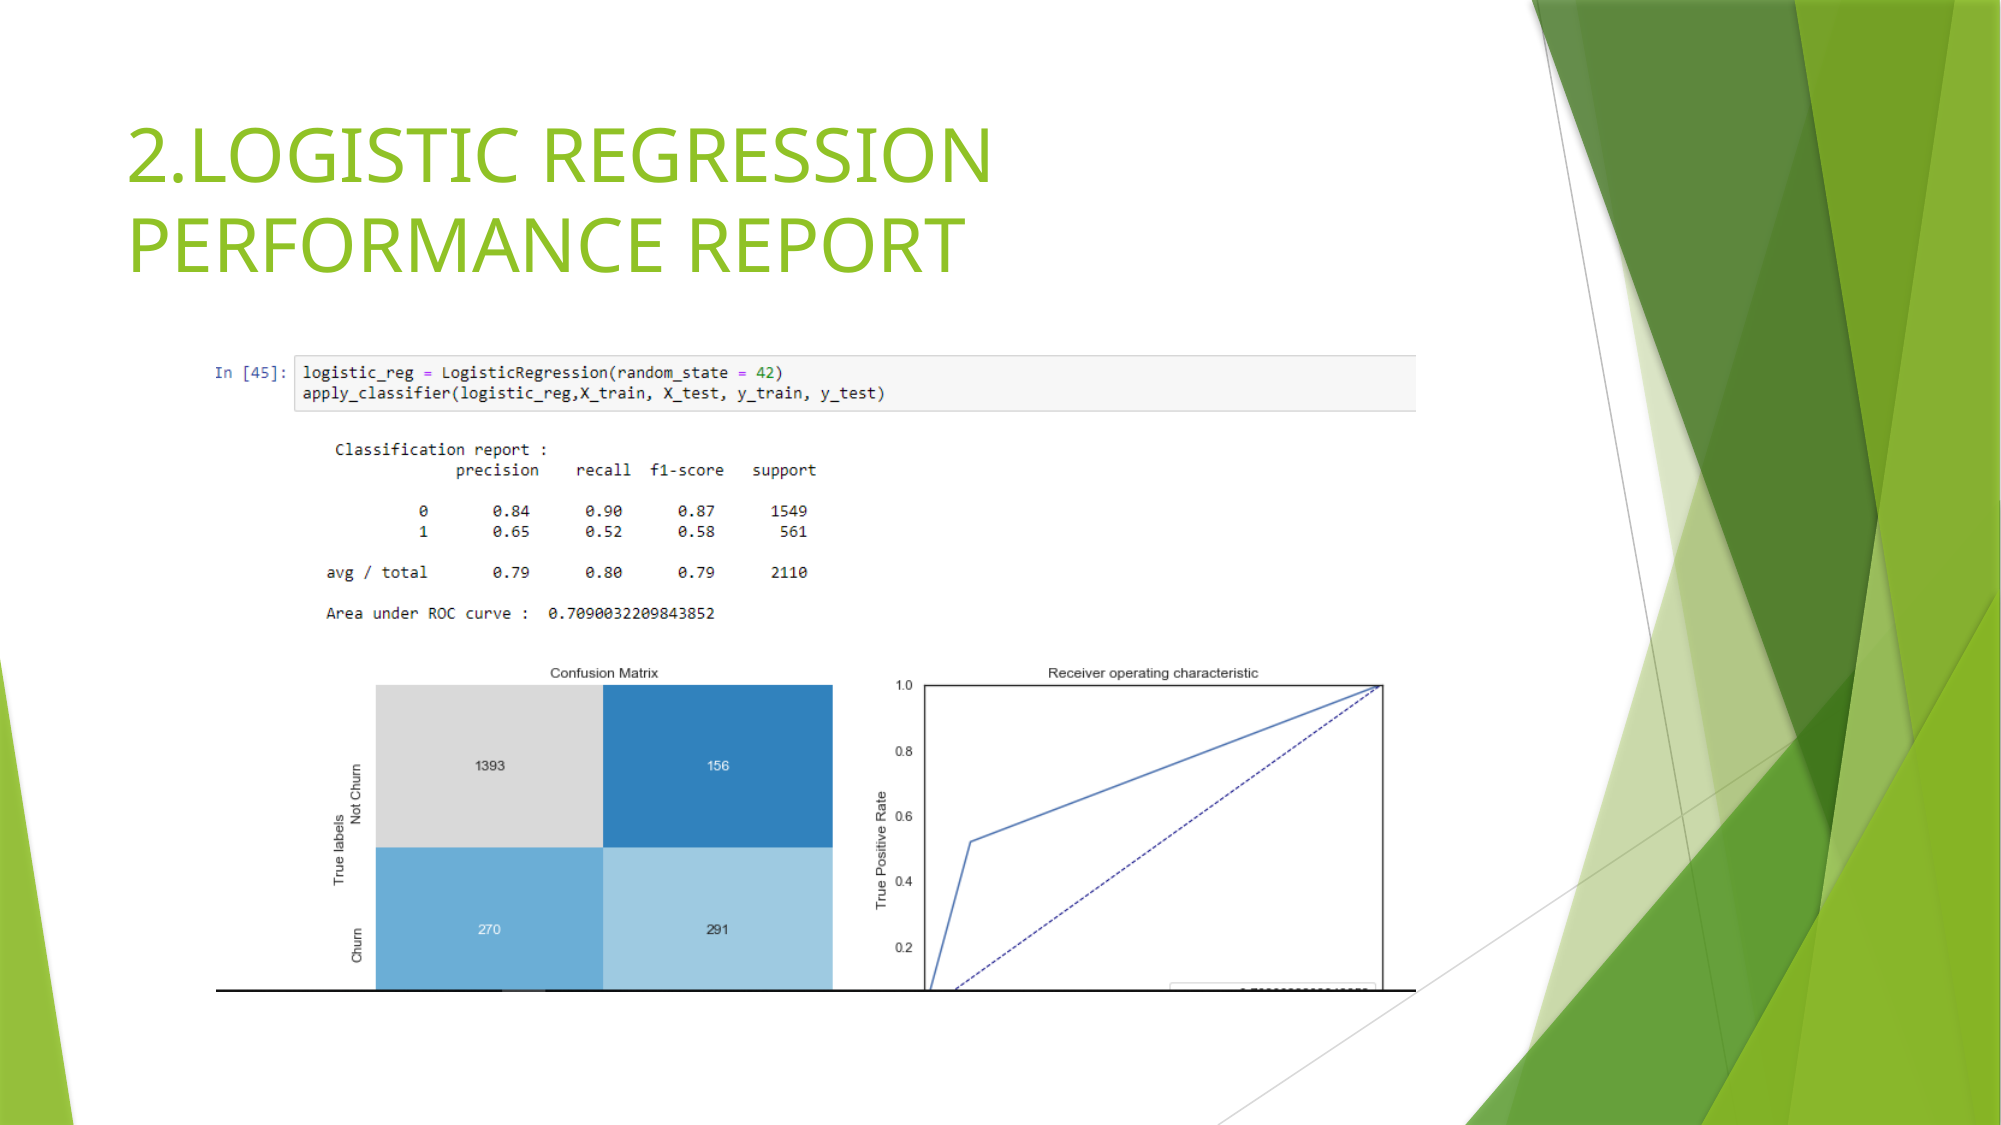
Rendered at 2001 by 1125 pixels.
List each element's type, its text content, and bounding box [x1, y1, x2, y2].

title 2.LOGISTIC REGRESSION PERFORMANCE REPORT [111, 99, 1522, 317]
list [216, 353, 1417, 992]
